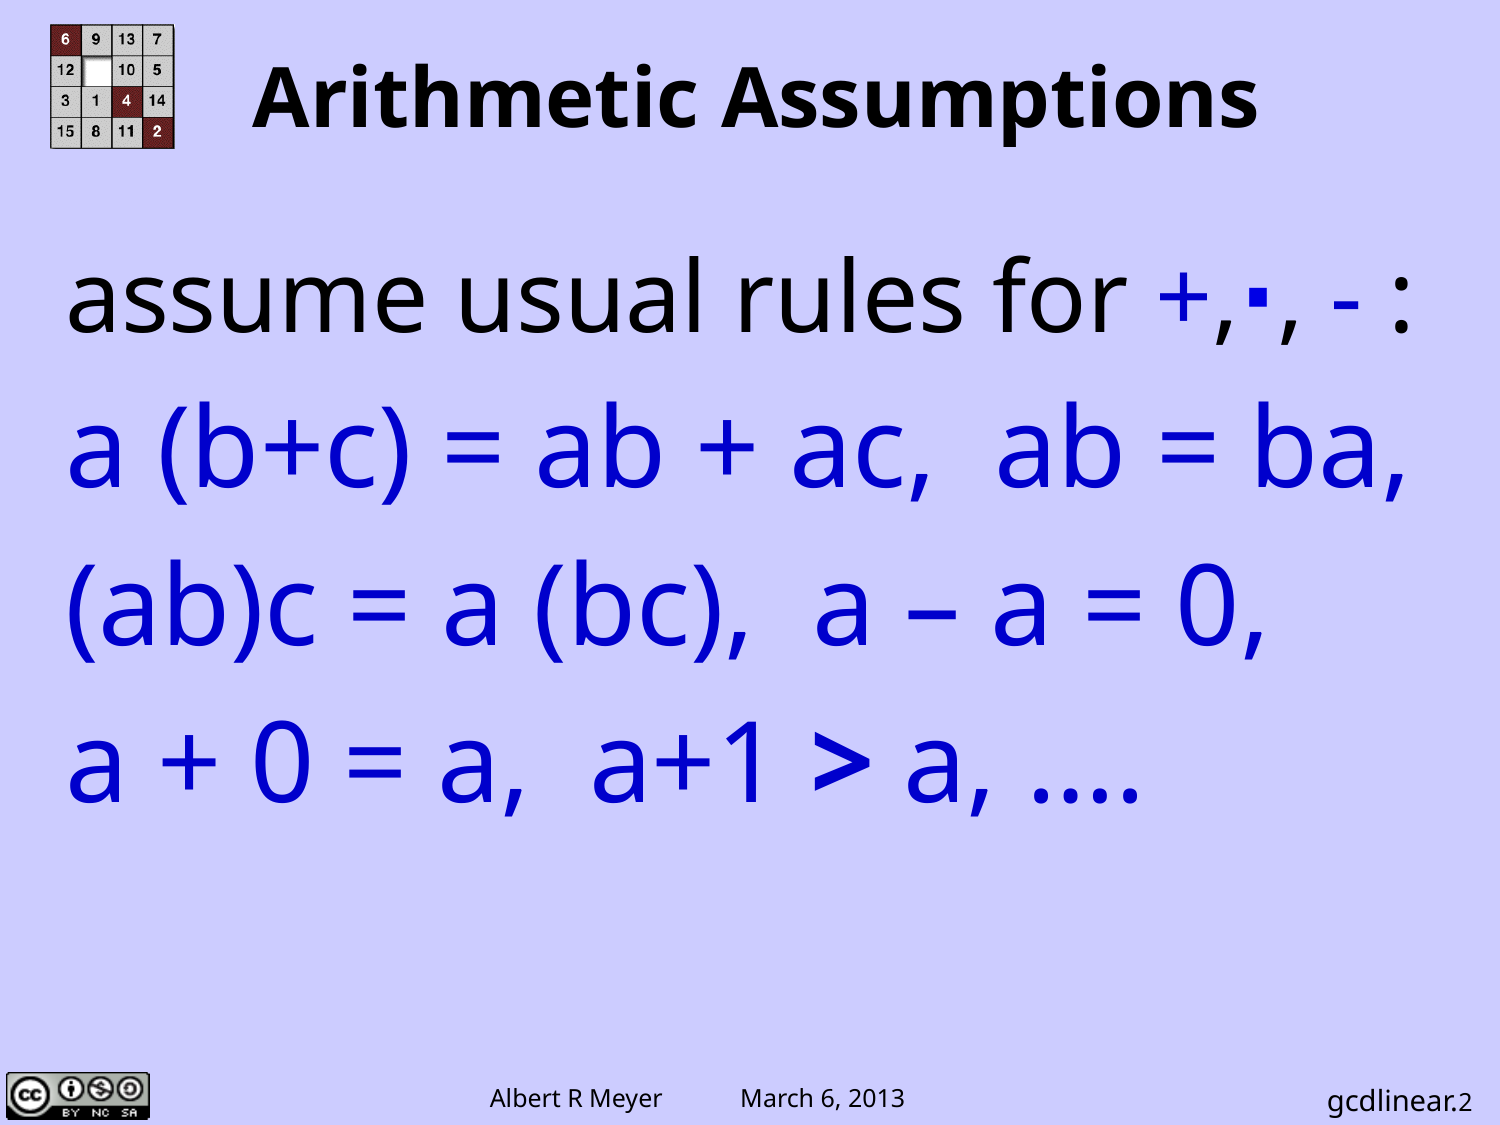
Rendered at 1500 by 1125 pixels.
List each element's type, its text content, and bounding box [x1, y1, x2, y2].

picture [6, 1072, 150, 1120]
title Arithmetic Assumptions [237, 0, 1476, 188]
slide_number gcdlinear.2 [1274, 1074, 1488, 1125]
picture [50, 24, 175, 149]
list assume usual rules for +,⋅, - : a (b+c) = ab + ac, ab = ba, (ab)c = a (bc), a – a = 0, a + 0 = a, a+1 > a, …. [49, 224, 1451, 888]
